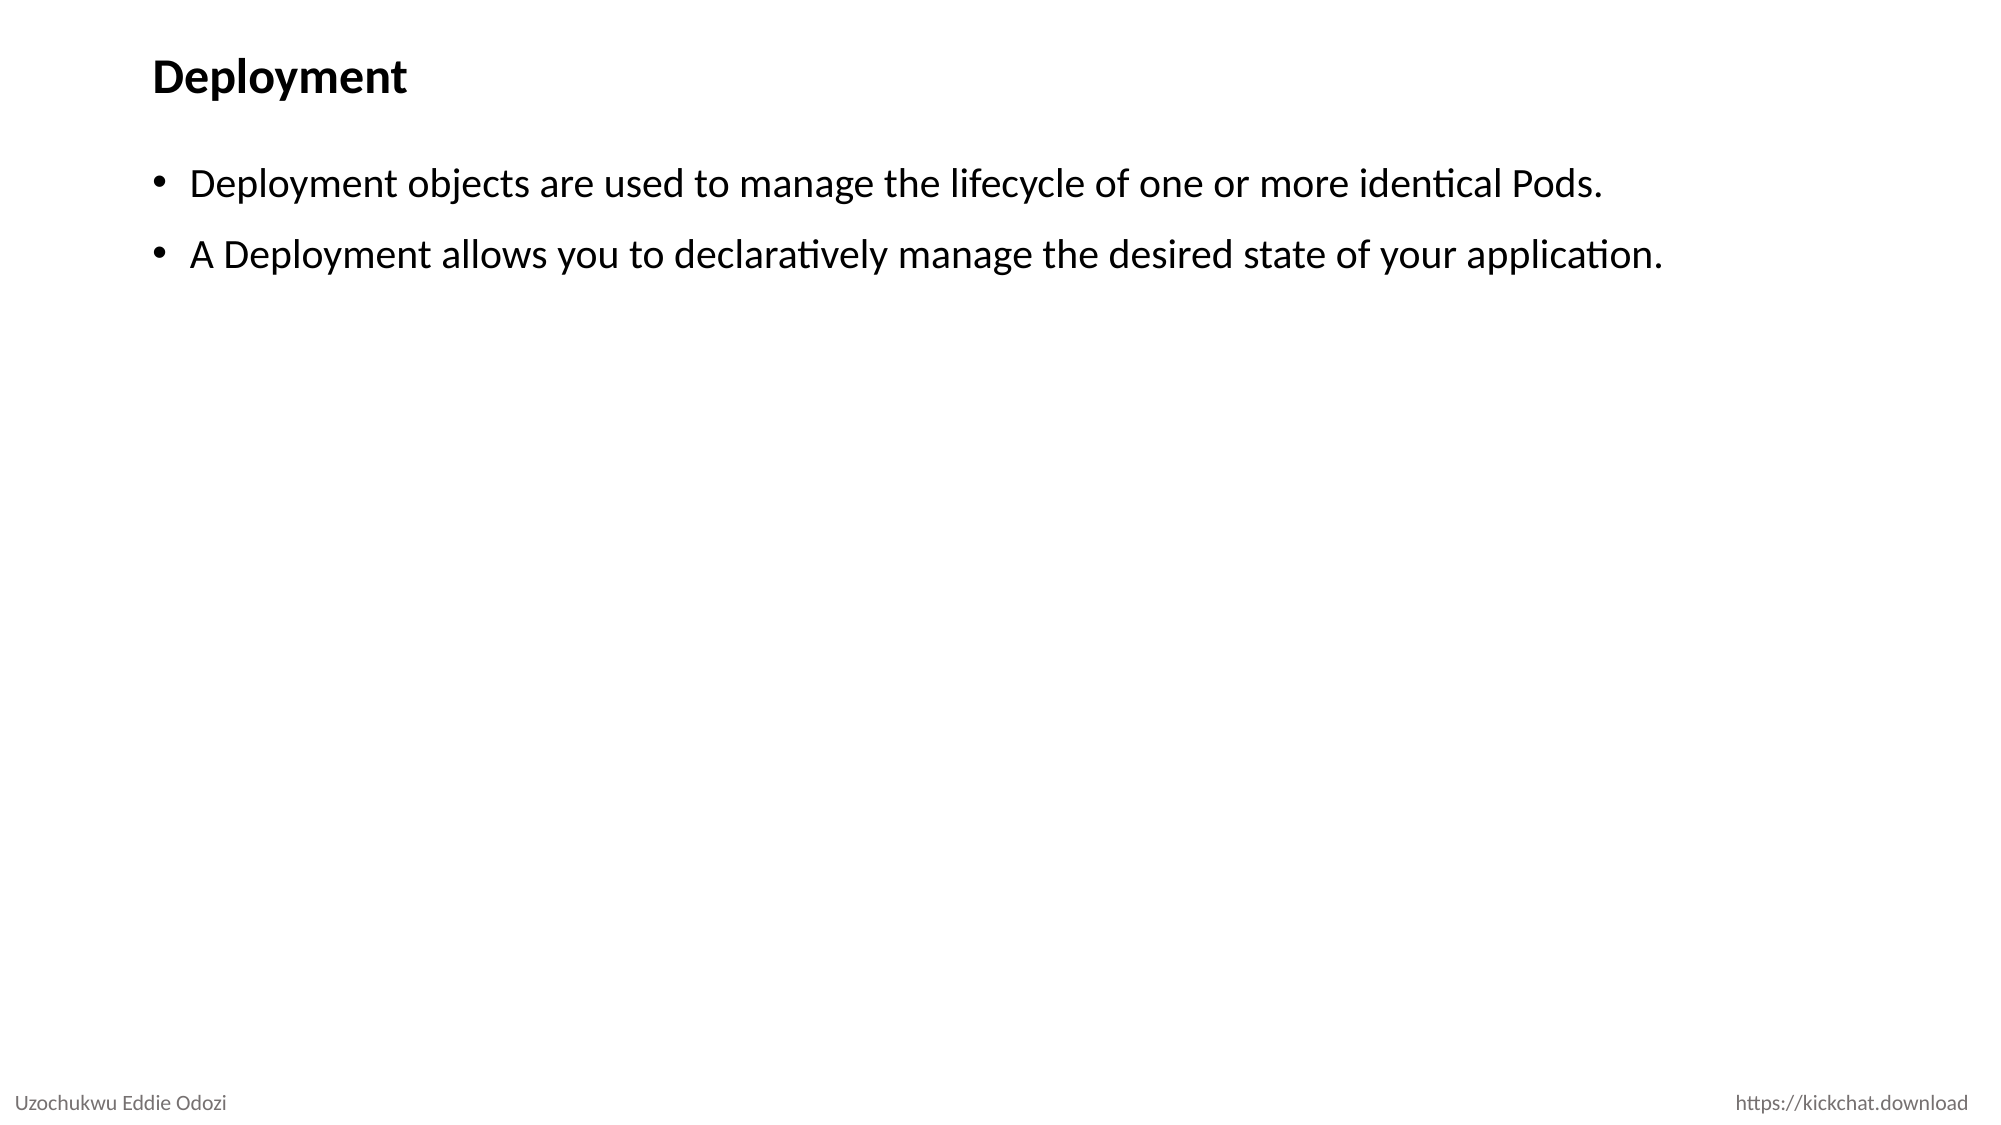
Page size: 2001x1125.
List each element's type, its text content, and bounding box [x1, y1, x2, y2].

list Deployment objects are used to manage the lifecycle of one or more identical Pods. A Deployment allows you to declaratively manage the desired state of your application. [137, 148, 1863, 1014]
text_box [0, 1081, 2000, 1125]
text_box https://kickchat.download [1720, 1081, 2000, 1123]
title Deployment [137, 43, 1234, 113]
text_box Uzochukwu Eddie Odozi [0, 1081, 307, 1123]
